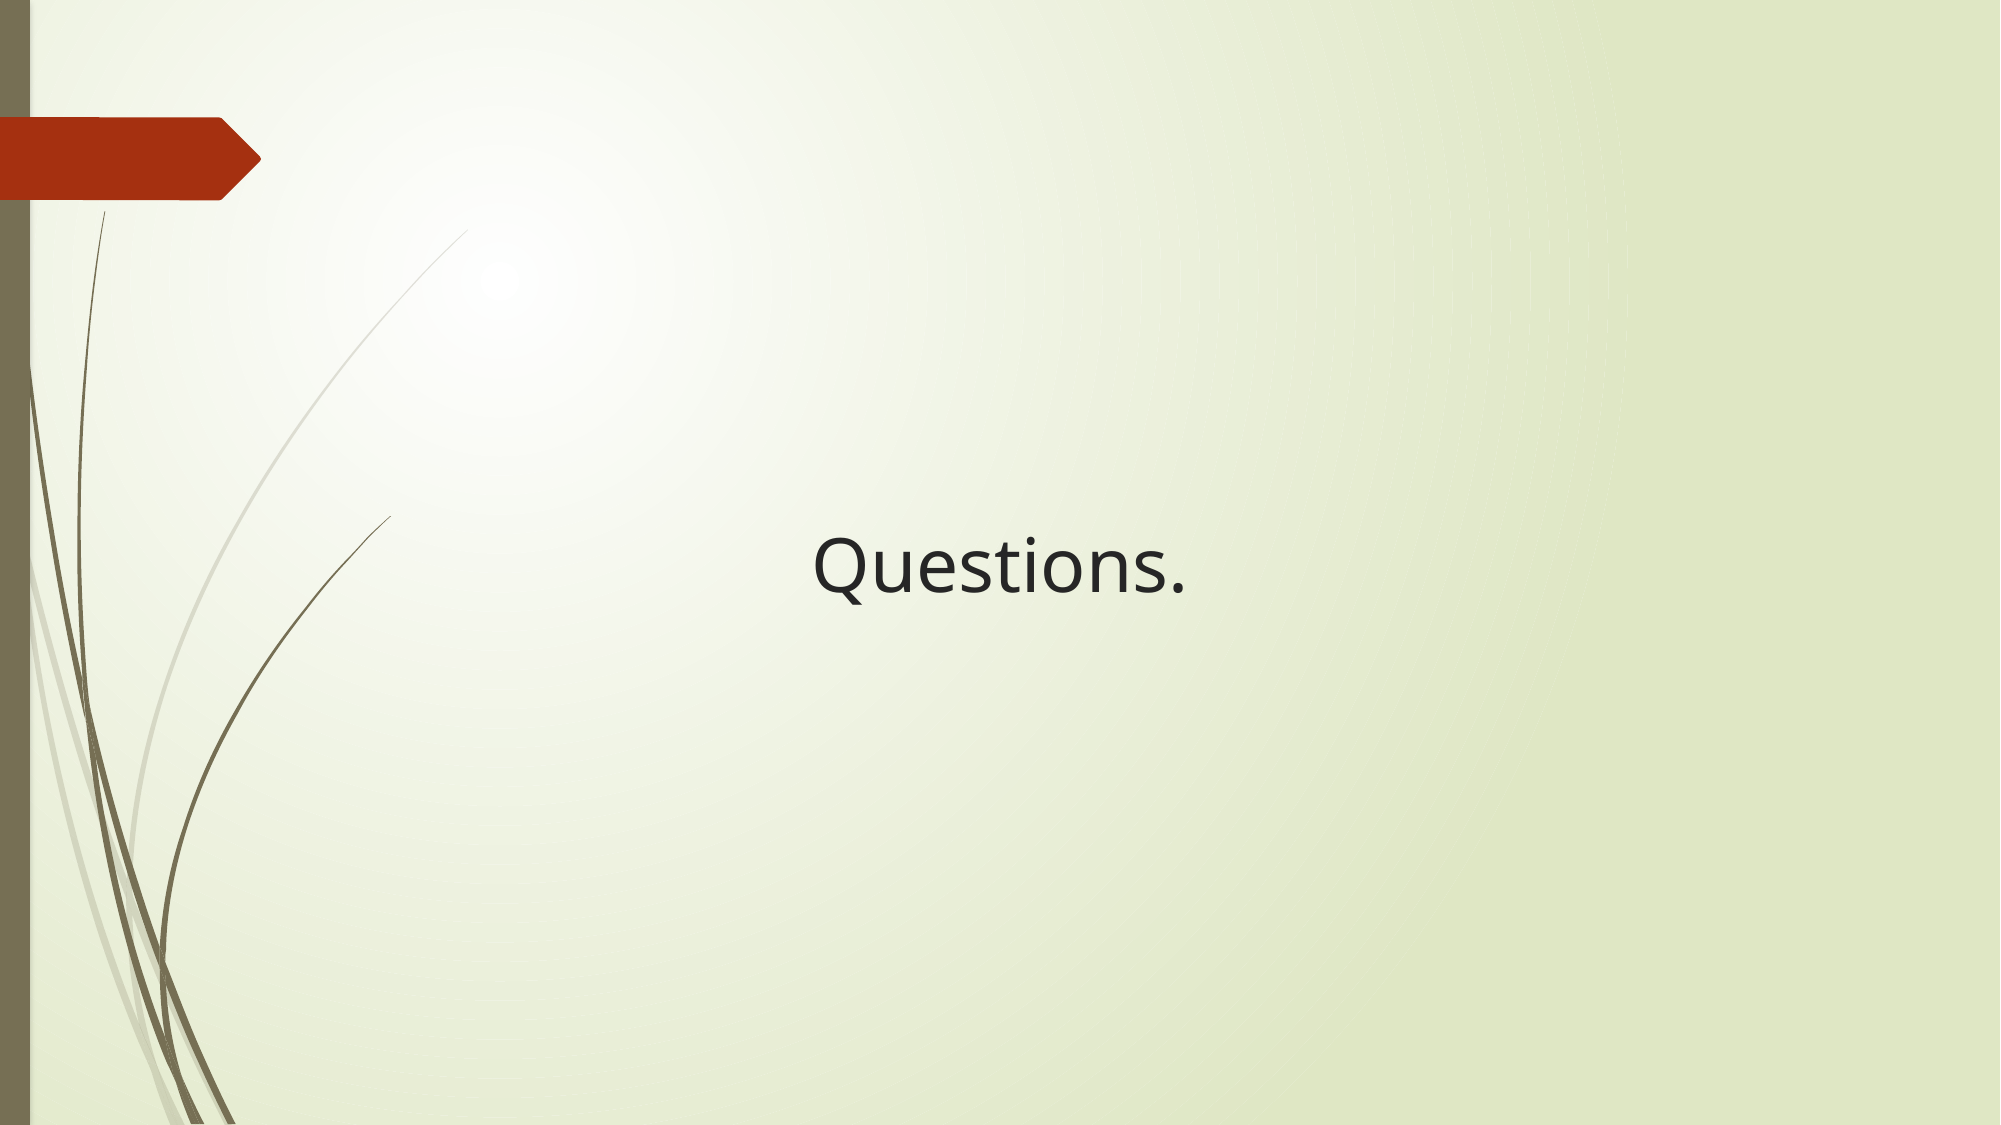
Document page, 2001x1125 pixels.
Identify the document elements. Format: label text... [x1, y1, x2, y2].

title Questions. [269, 457, 1731, 668]
